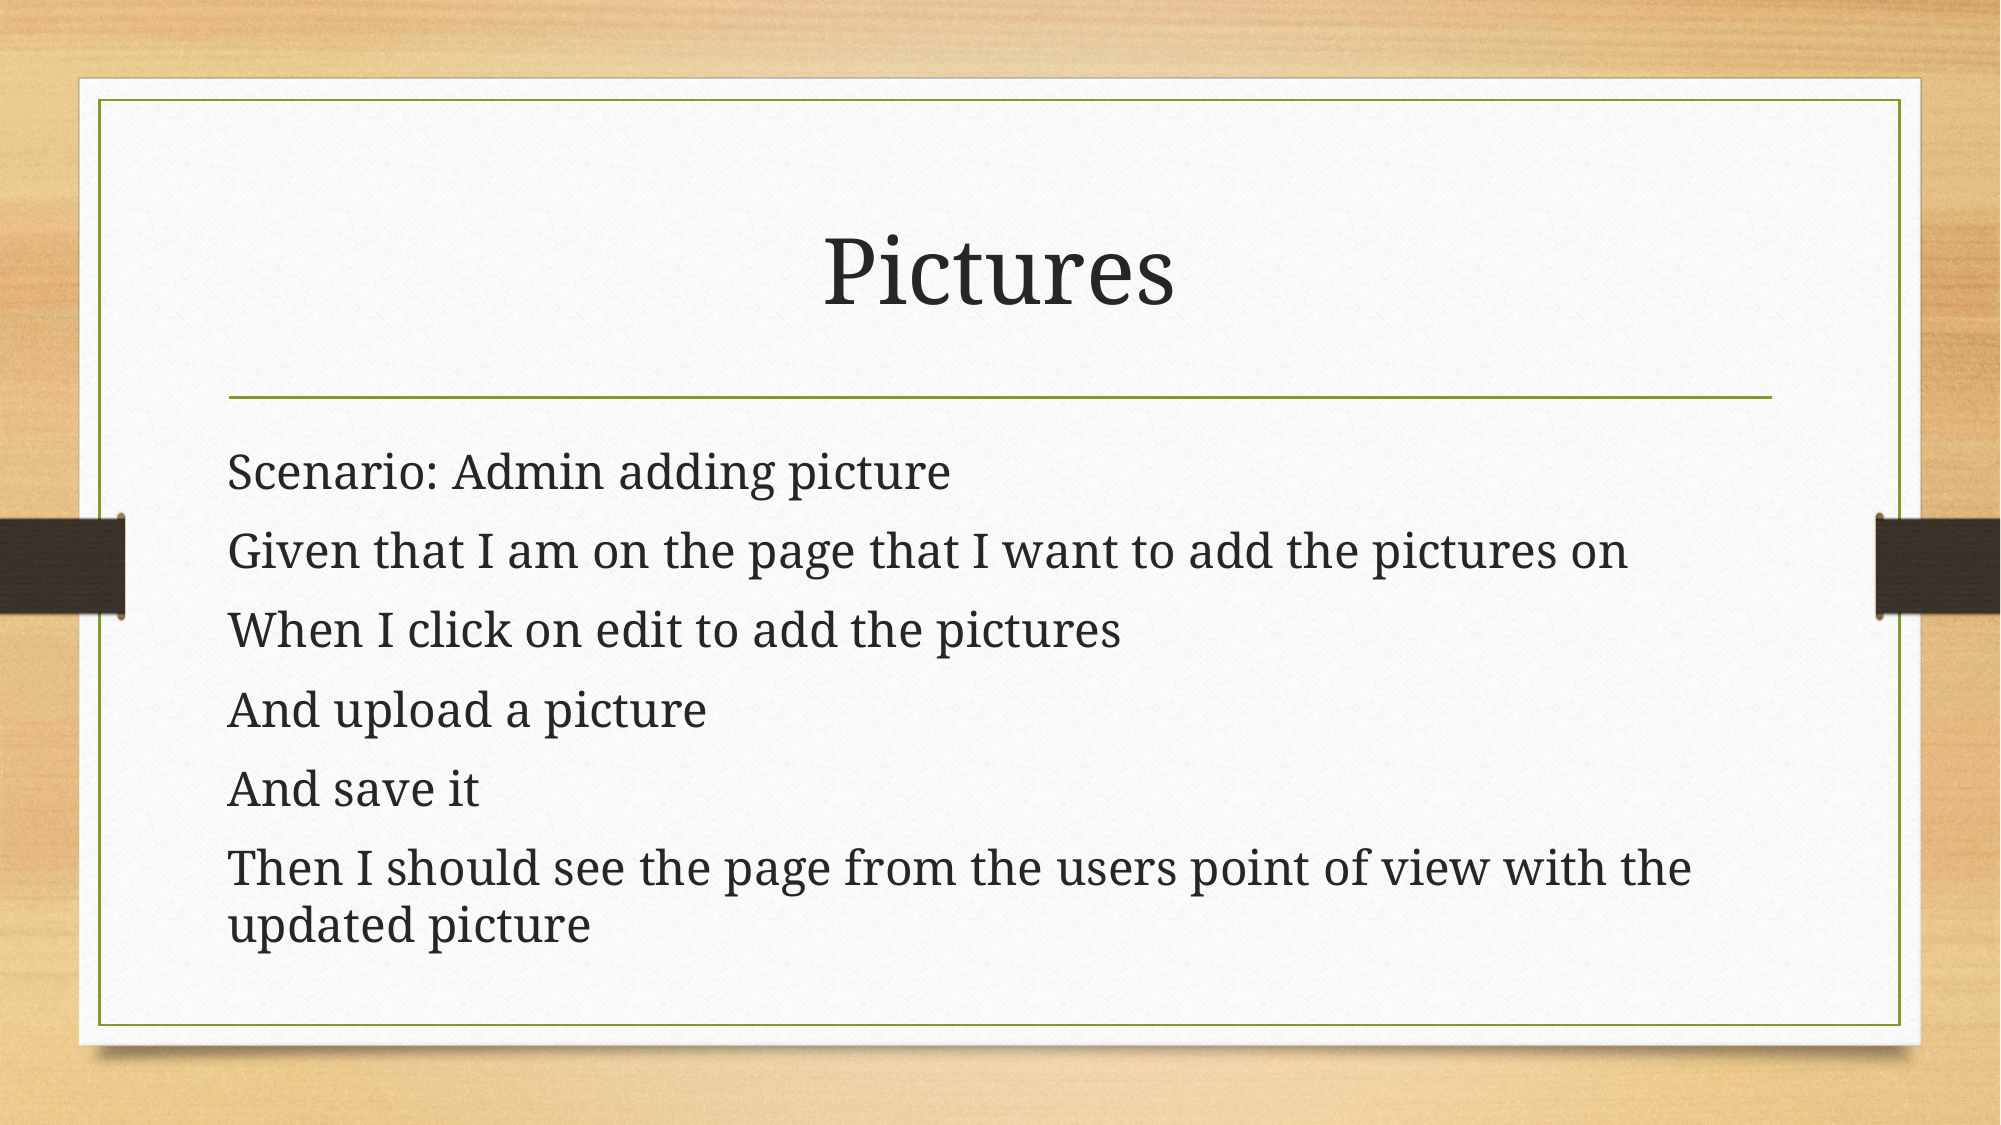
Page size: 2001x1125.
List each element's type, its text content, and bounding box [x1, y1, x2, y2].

subtitle Scenario: Admin adding picture Given that I am on the page that I want to add the pictures on When I click on edit to add the pictures And upload a picture And save it Then I should see the page from the users point of view with the updated picture [212, 434, 1788, 964]
picture [0, 0, 2001, 1125]
title Pictures [212, 161, 1788, 375]
